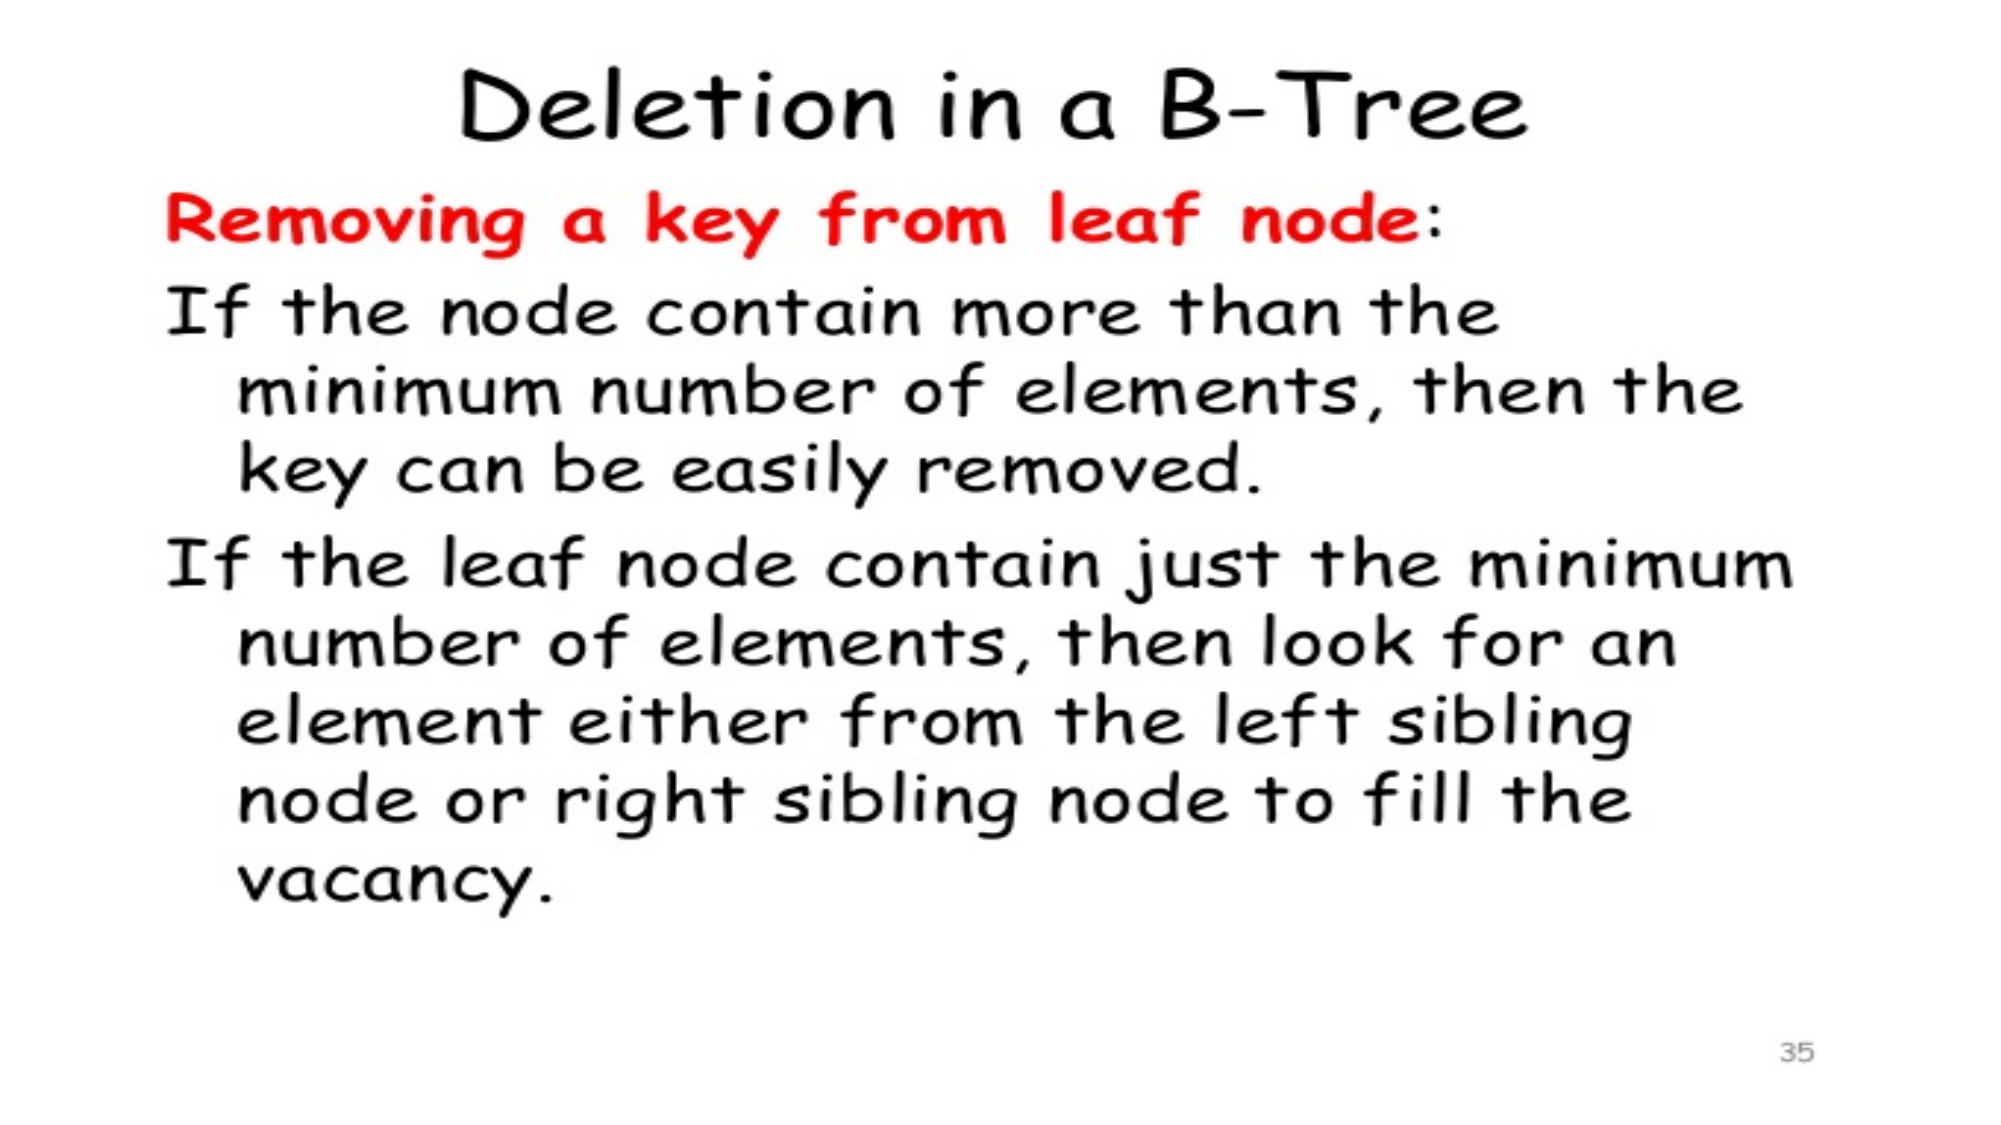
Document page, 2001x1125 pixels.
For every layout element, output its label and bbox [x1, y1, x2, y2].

list [53, 0, 1929, 1106]
